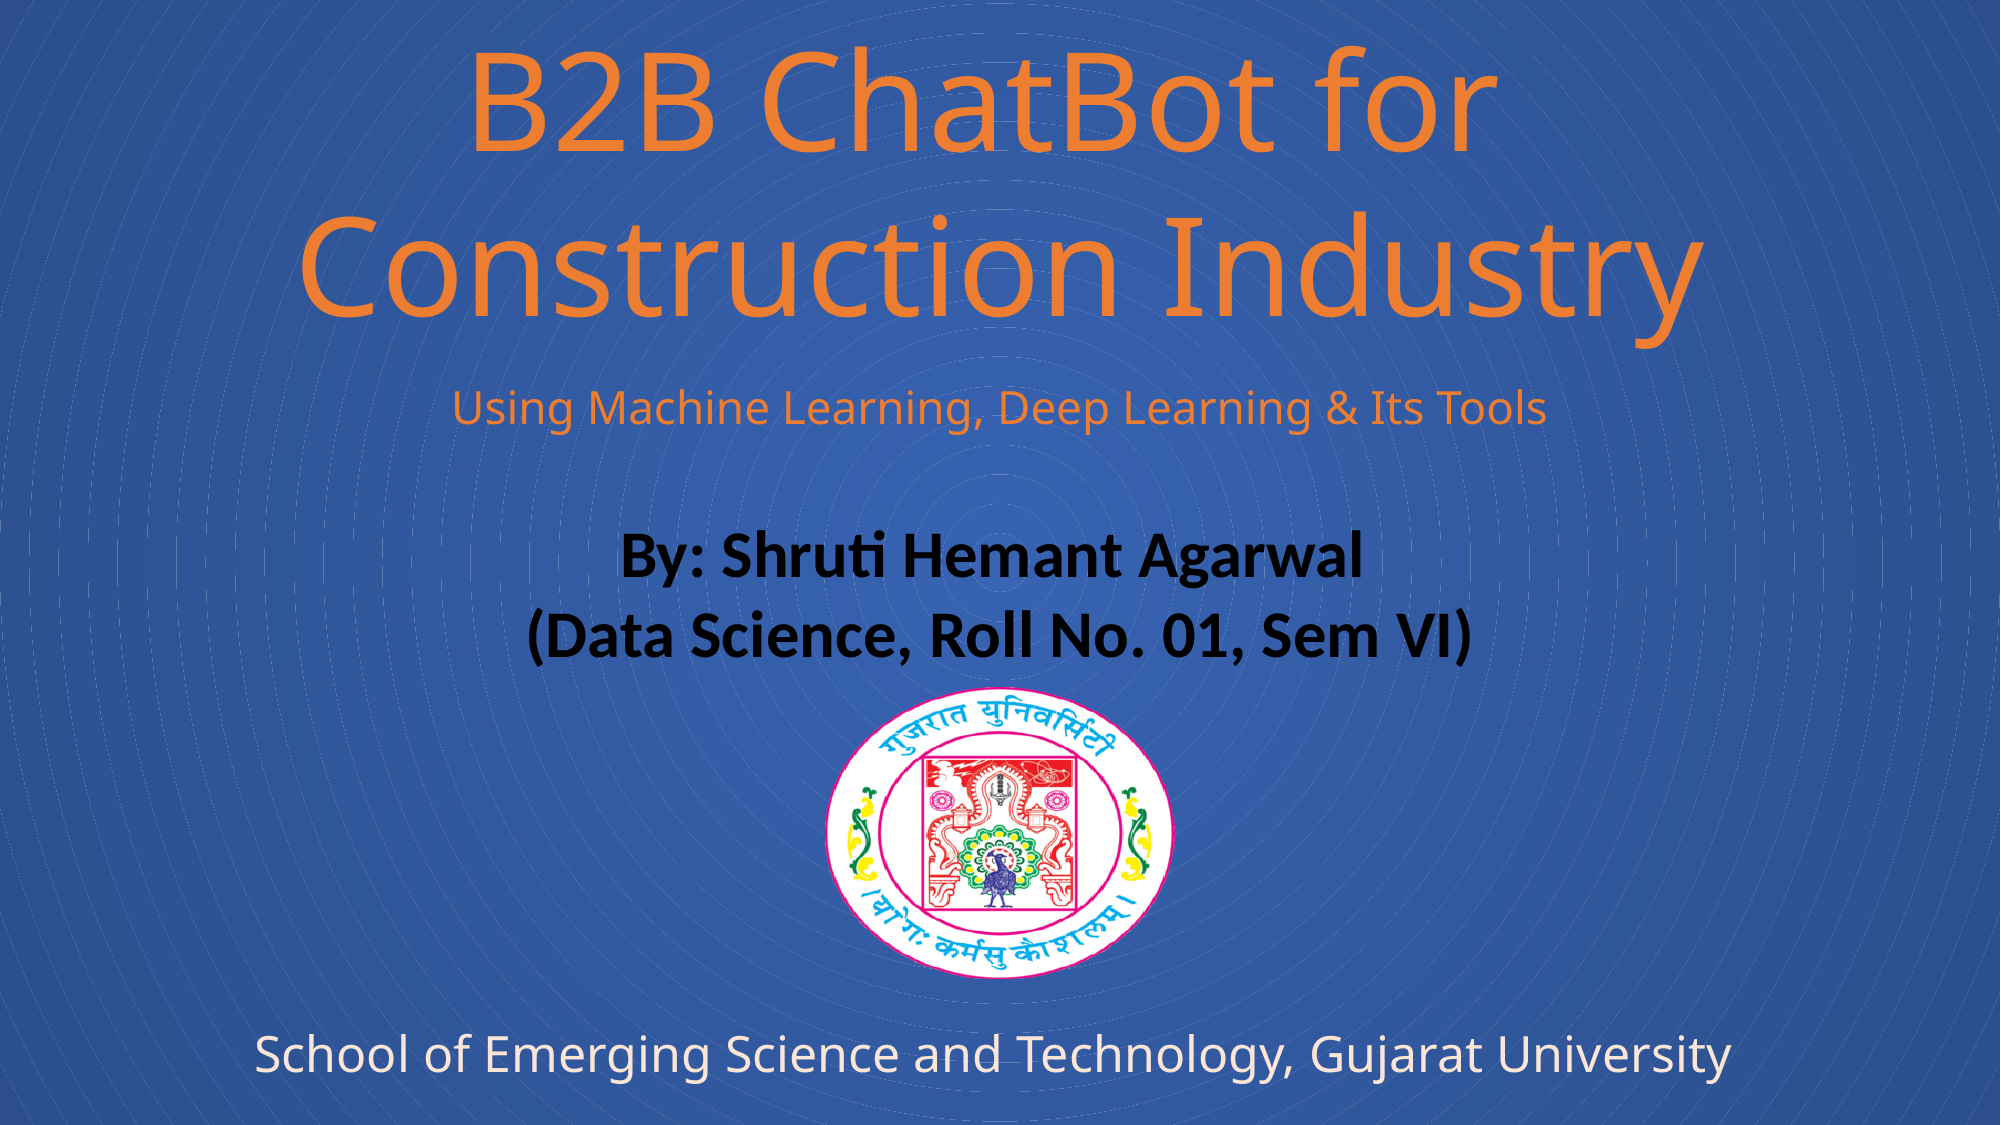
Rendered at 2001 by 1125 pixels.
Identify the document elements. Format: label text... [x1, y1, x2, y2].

picture [825, 687, 1175, 979]
text_box B2B ChatBot for Construction Industry Using Machine Learning, Deep Learning & Its Tools [0, 6, 2000, 442]
text_box School of Emerging Science and Technology, Gujarat University [0, 1014, 2000, 1090]
text_box By: Shruti Hemant Agarwal (Data Science, Roll No. 01, Sem VI) [0, 502, 2000, 678]
